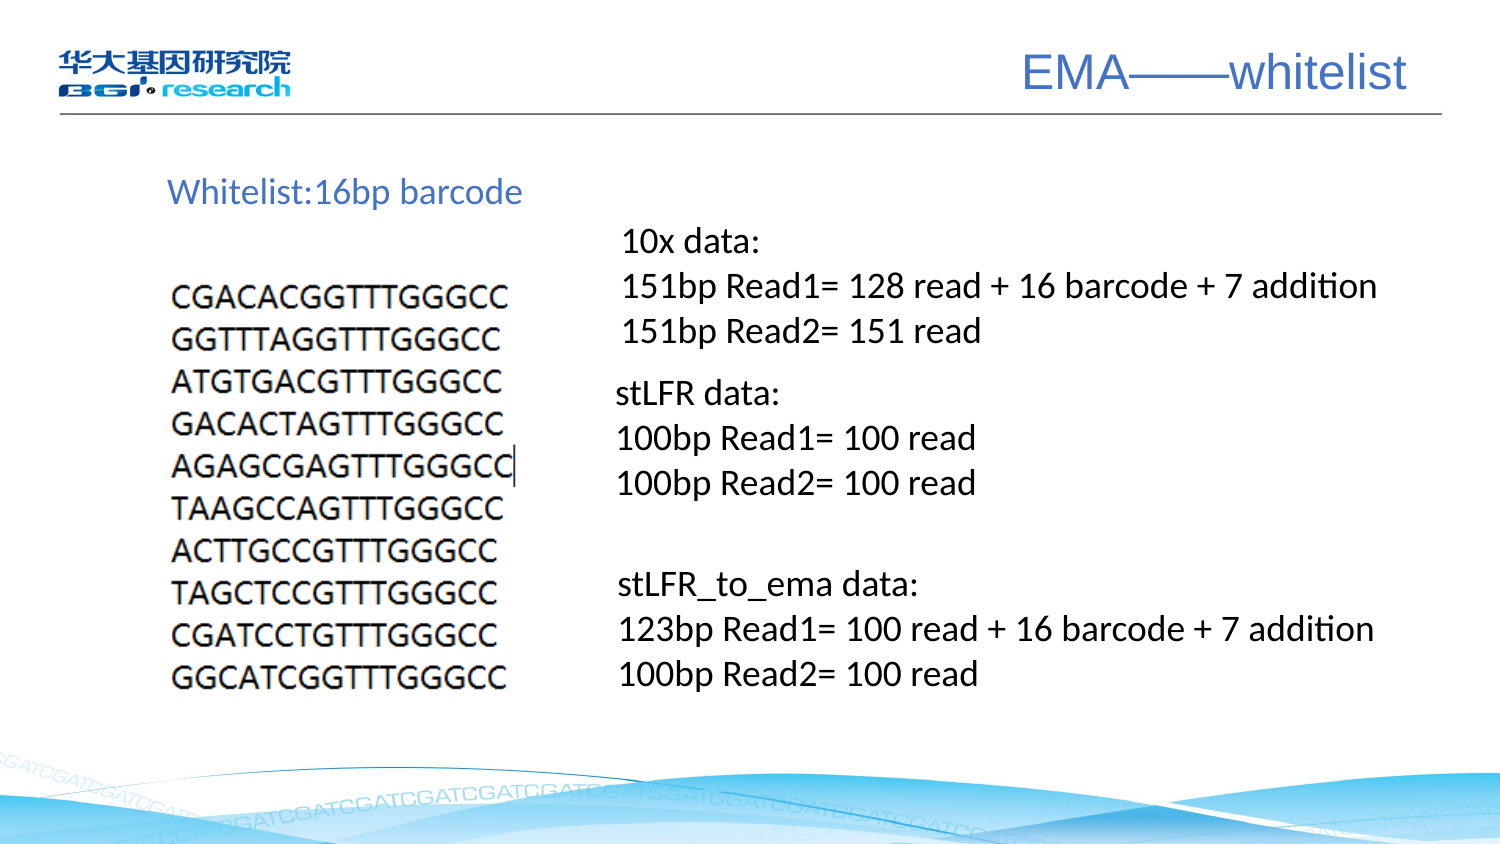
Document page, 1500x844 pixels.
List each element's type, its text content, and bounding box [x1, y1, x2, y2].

text_box Whitelist:16bp barcode [152, 159, 539, 220]
text_box 10x data: 151bp Read1= 128 read + 16 barcode + 7 addition 151bp Read2= 151 read [605, 209, 1394, 359]
text_box EMA——whitelist [1006, 32, 1422, 107]
text_box stLFR_to_ema data: 123bp Read1= 100 read + 16 barcode + 7 addition 100bp Read2= 100 read [602, 551, 1391, 702]
text_box stLFR data: 100bp Read1= 100 read 100bp Read2= 100 read [600, 360, 1001, 511]
picture [0, 0, 1500, 844]
